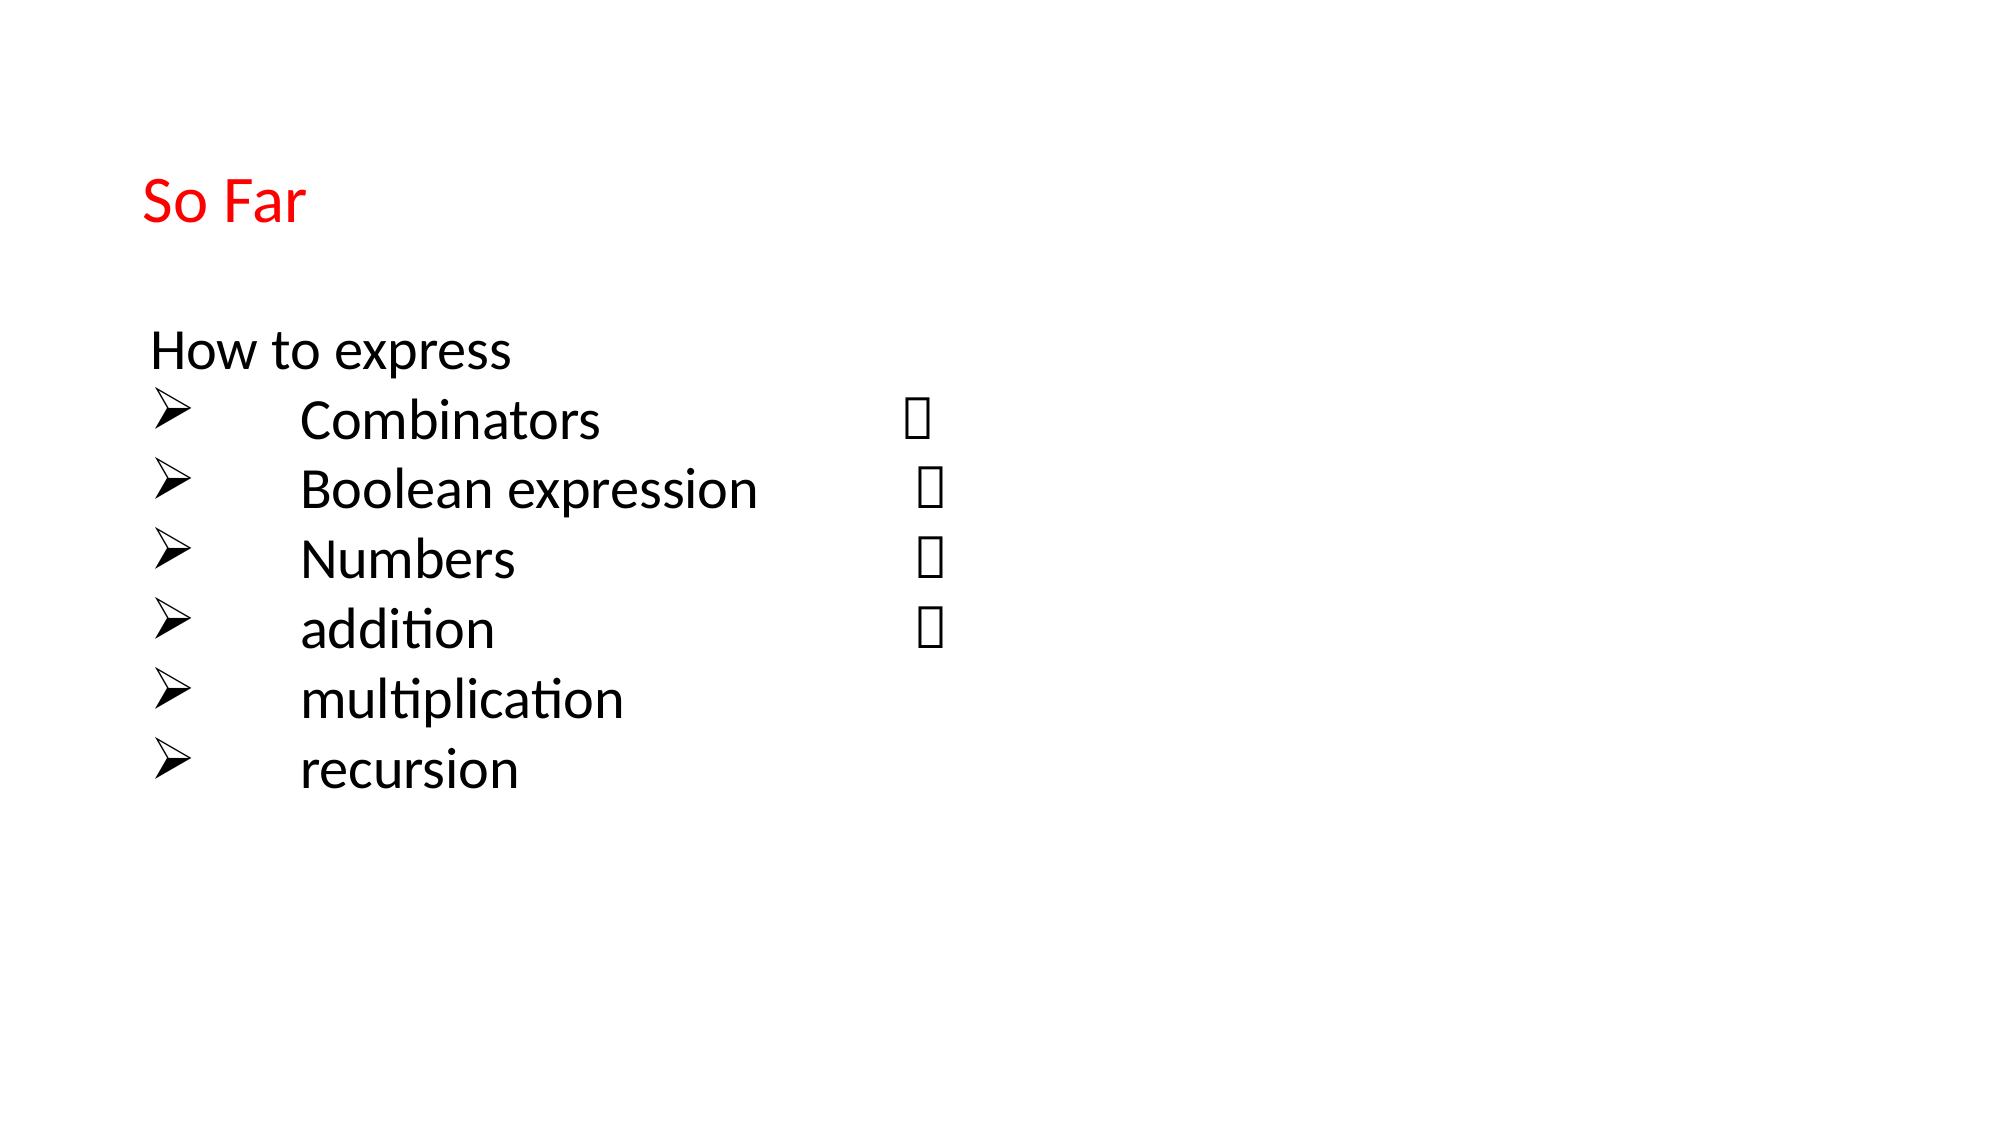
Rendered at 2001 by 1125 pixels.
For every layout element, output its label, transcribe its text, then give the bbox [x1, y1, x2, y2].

text_box How to express Combinators  Boolean expression  Numbers  addition  multiplication recursion [135, 295, 1686, 816]
text_box So Far [127, 141, 1679, 252]
